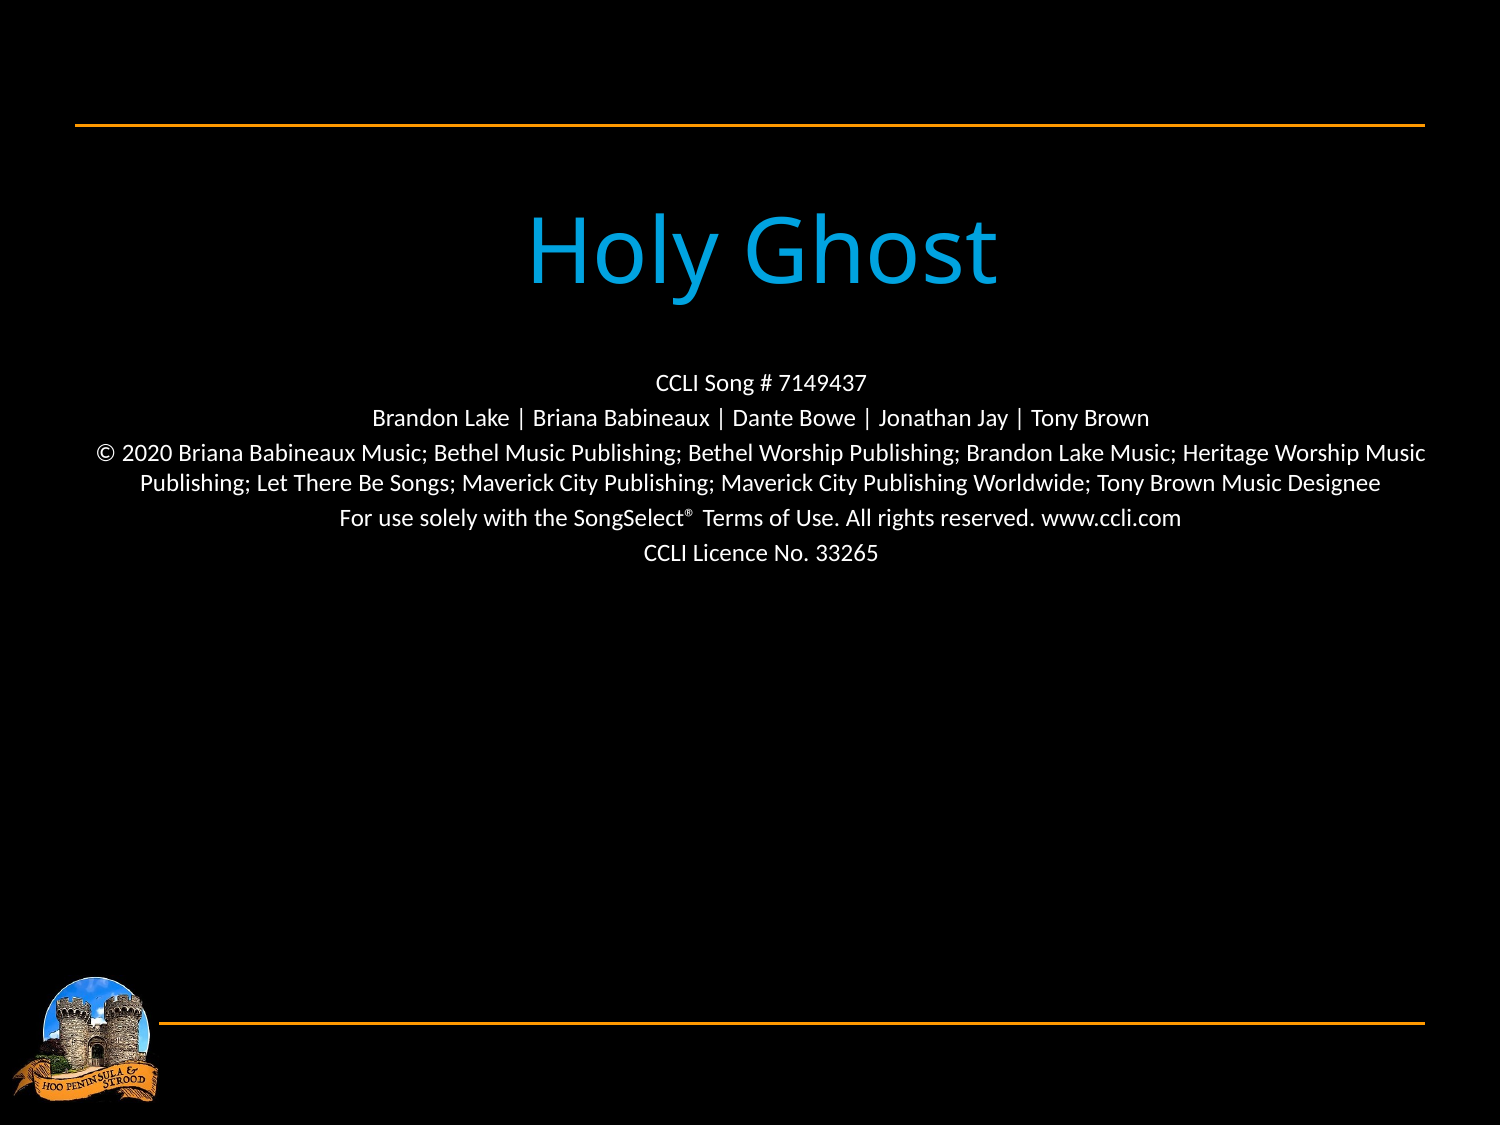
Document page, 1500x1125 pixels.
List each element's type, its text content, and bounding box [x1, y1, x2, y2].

subtitle Holy Ghost CCLI Song # 7149437 Brandon Lake | Briana Babineaux | Dante Bowe | Jonathan Jay | Tony Brown © 2020 Briana Babineaux Music; Bethel Music Publishing; Bethel Worship Publishing; Brandon Lake Music; Heritage Worship Music Publishing; Let There Be Songs; Maverick City Publishing; Maverick City Publishing Worldwide; Tony Brown Music Designee For use solely with the SongSelect® Terms of Use. All rights reserved. www.ccli.com CCLI Licence No. 33265 [53, 30, 1471, 1094]
picture [11, 975, 160, 1103]
